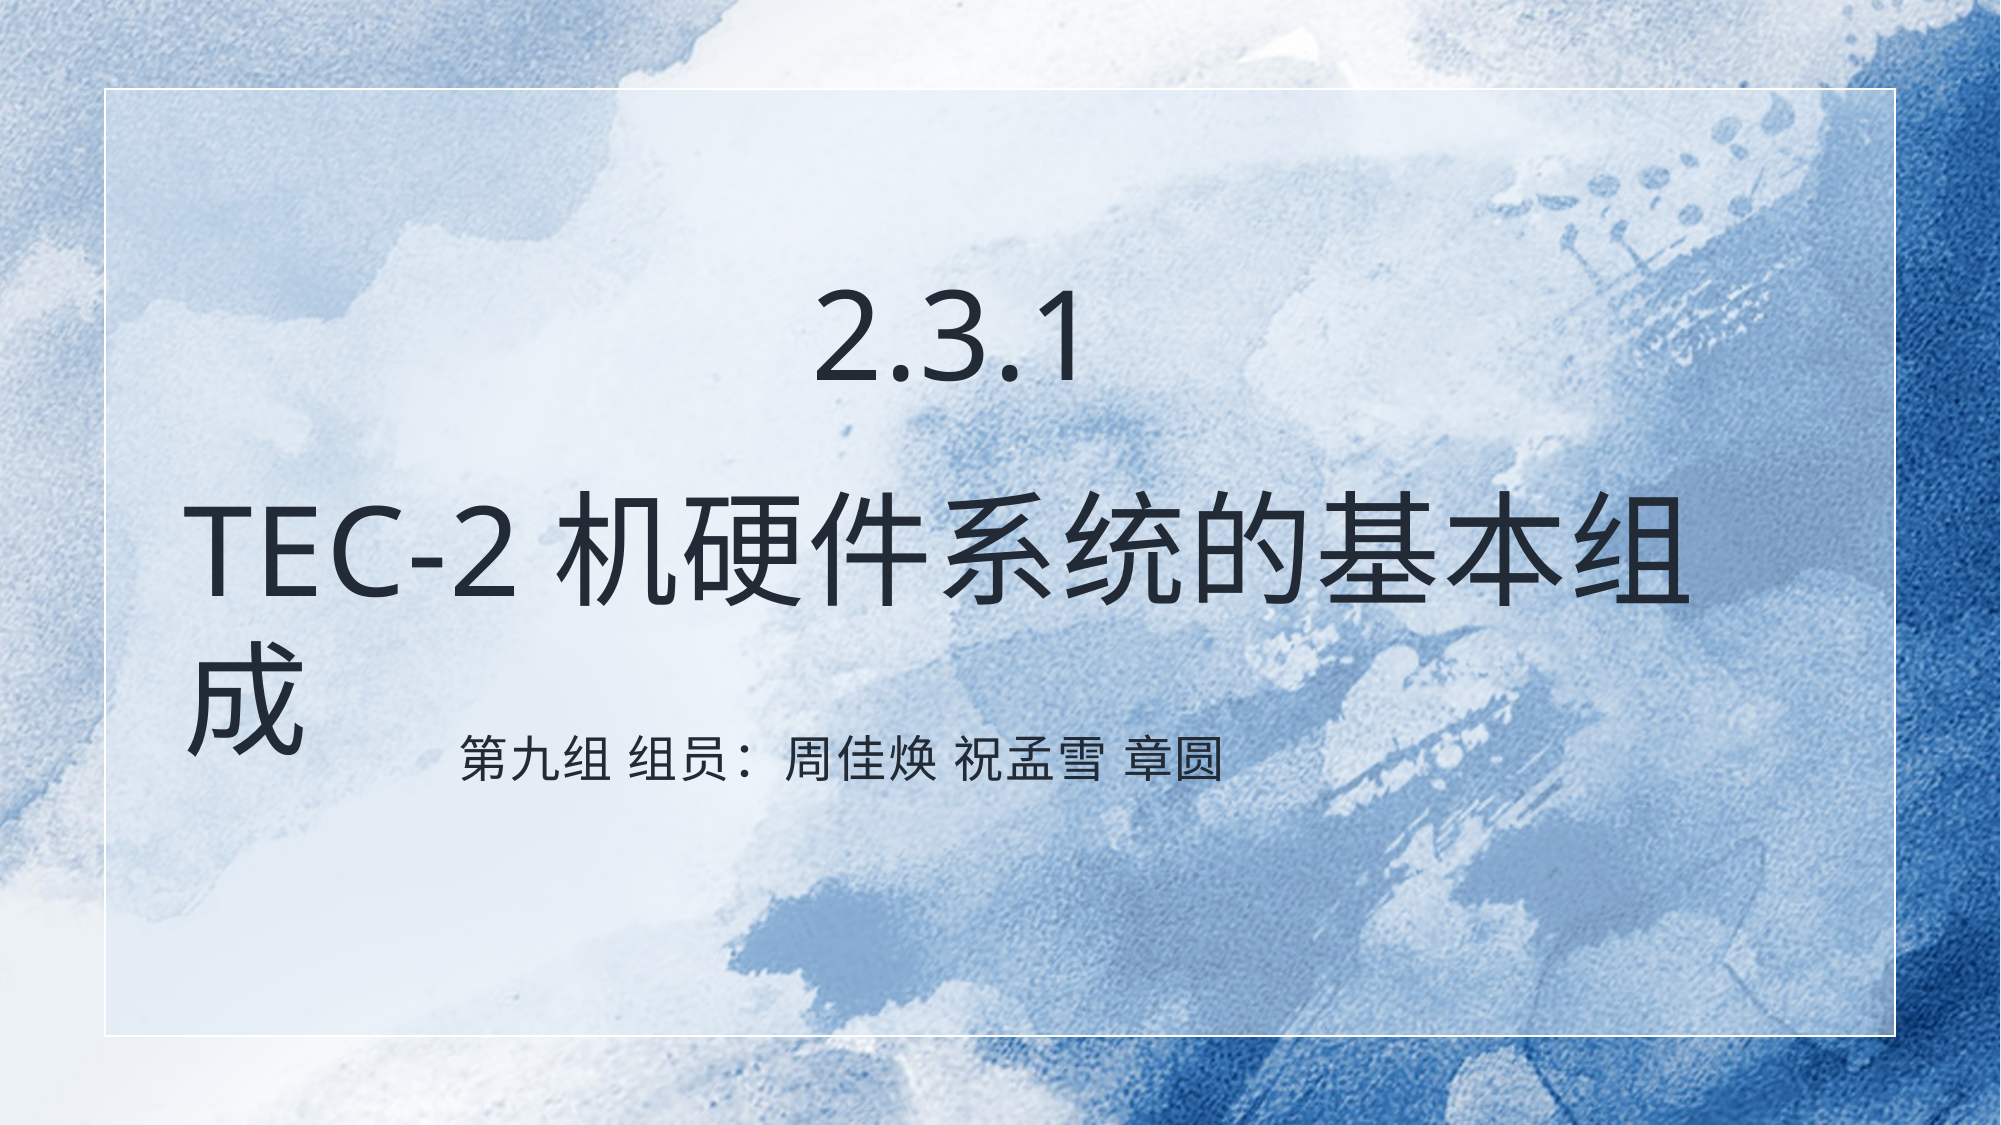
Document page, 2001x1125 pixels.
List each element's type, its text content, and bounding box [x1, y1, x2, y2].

text_box 2.3.1 [796, 247, 1277, 413]
text_box 第九组 组员：周佳焕 祝孟雪 章圆 [443, 720, 1477, 796]
text_box TEC-2机硬件系统的基本组成 [168, 463, 1832, 779]
text_box [104, 88, 1896, 1037]
picture [0, 0, 2001, 1125]
